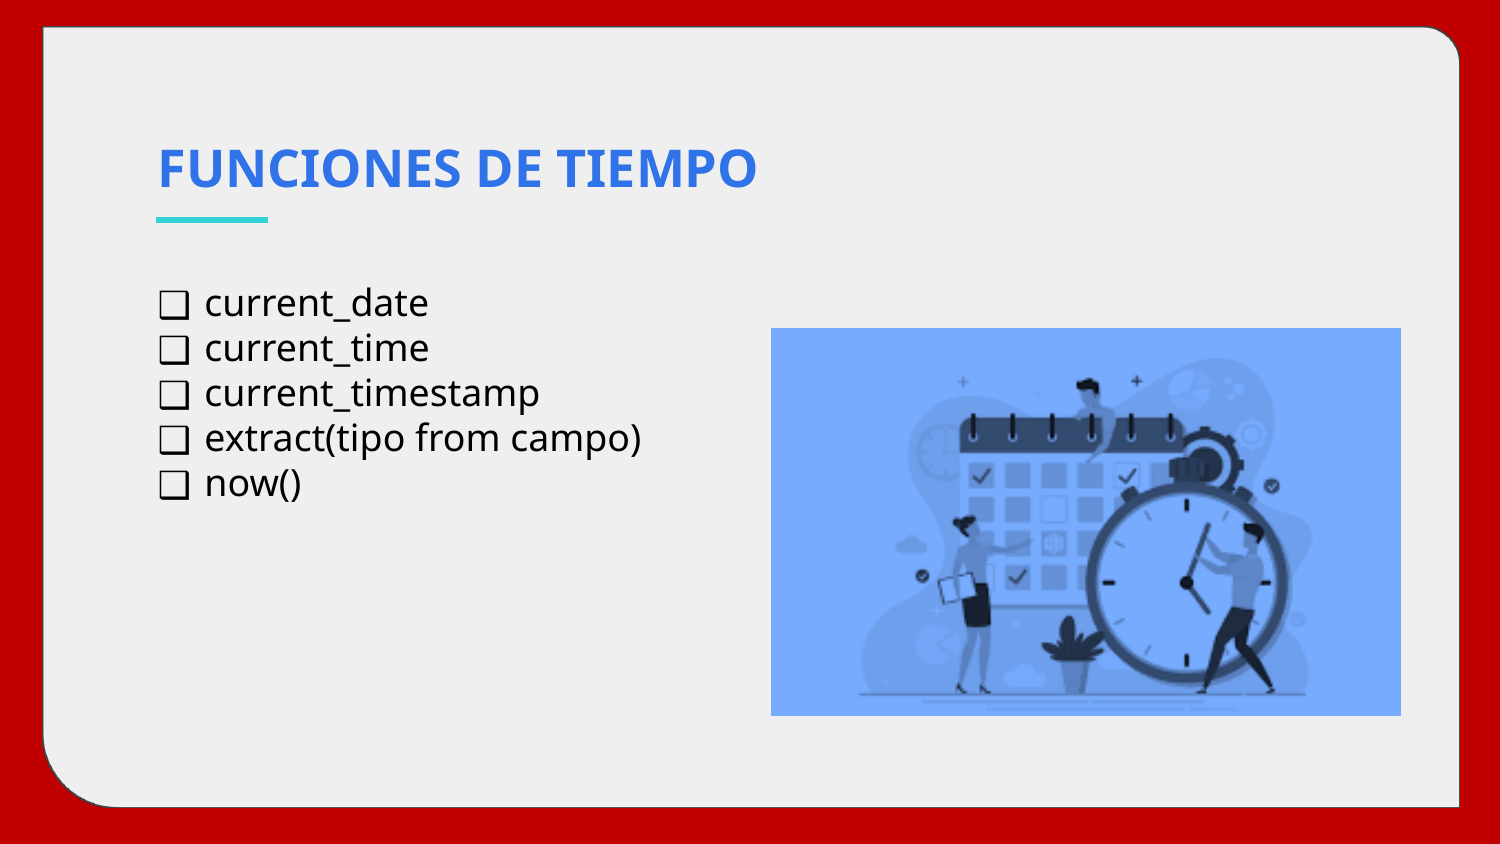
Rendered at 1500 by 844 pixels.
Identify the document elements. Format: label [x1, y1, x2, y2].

picture [42, 26, 1460, 808]
